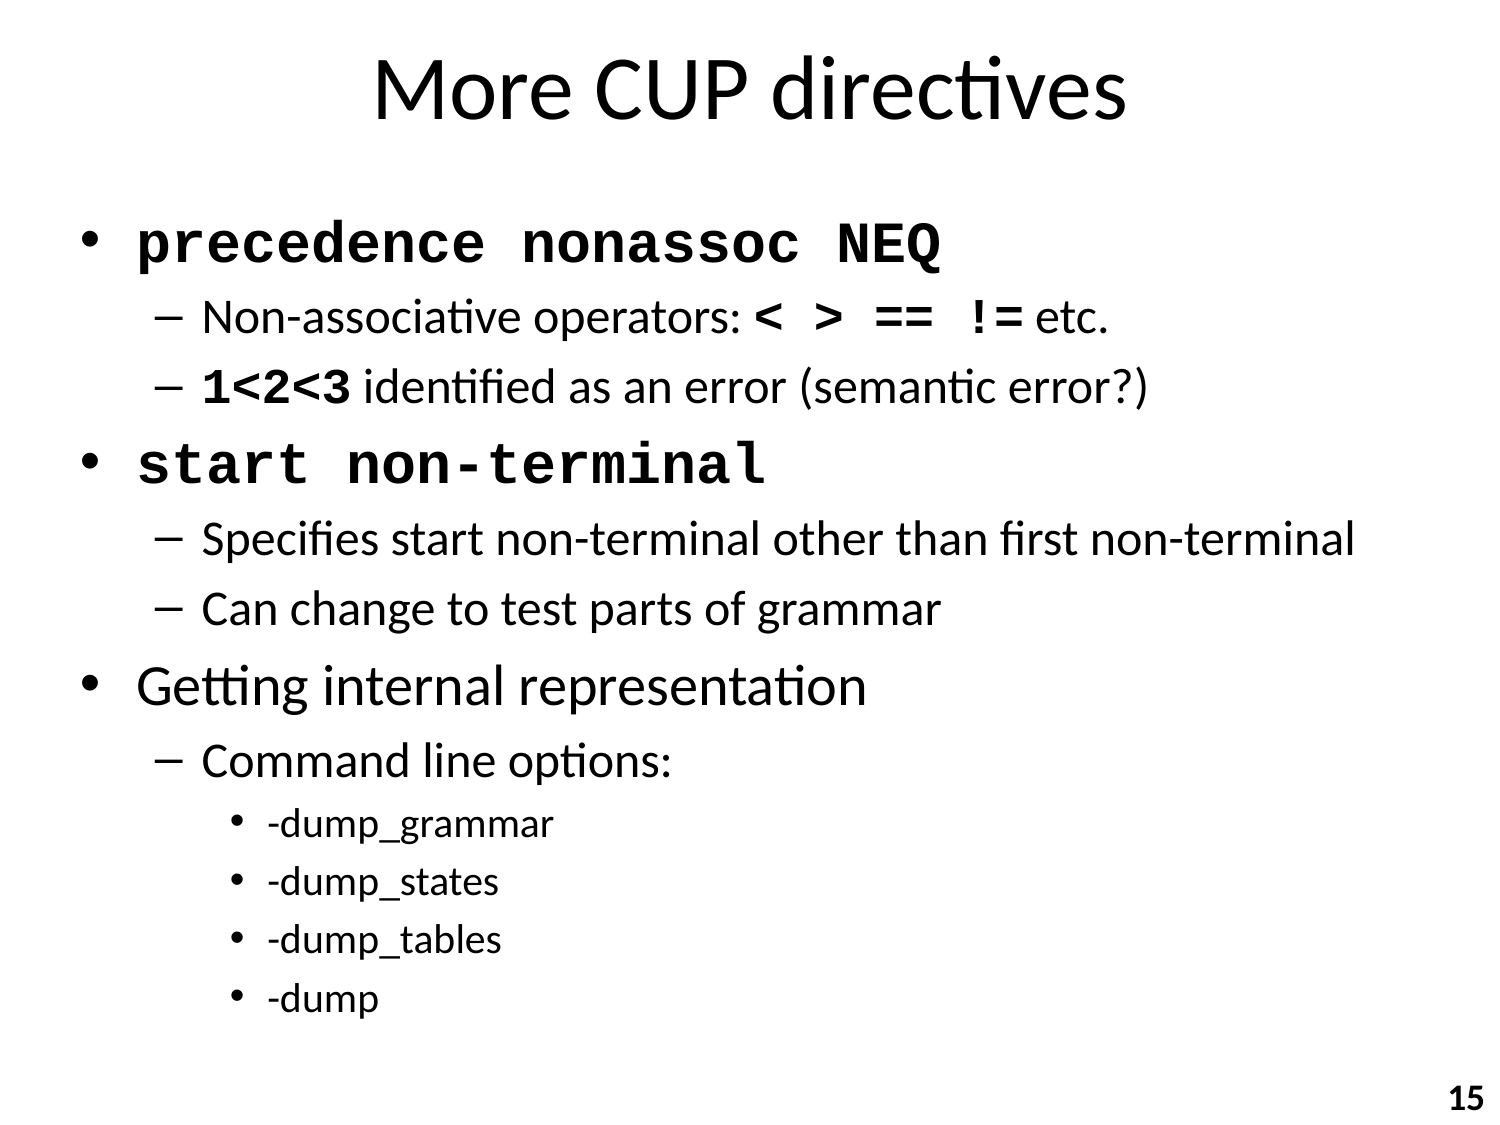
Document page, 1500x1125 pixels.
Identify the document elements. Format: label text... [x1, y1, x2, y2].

list precedence nonassoc NEQ Non-associative operators: < > == != etc. 1<2<3 identified as an error (semantic error?) start non-terminal Specifies start non-terminal other than first non-terminal Can change to test parts of grammar Getting internal representation Command line options: -dump_grammar -dump_states -dump_tables -dump [64, 196, 1477, 1088]
title More CUP directives [75, 19, 1425, 147]
slide_number 15 [1423, 1065, 1500, 1125]
